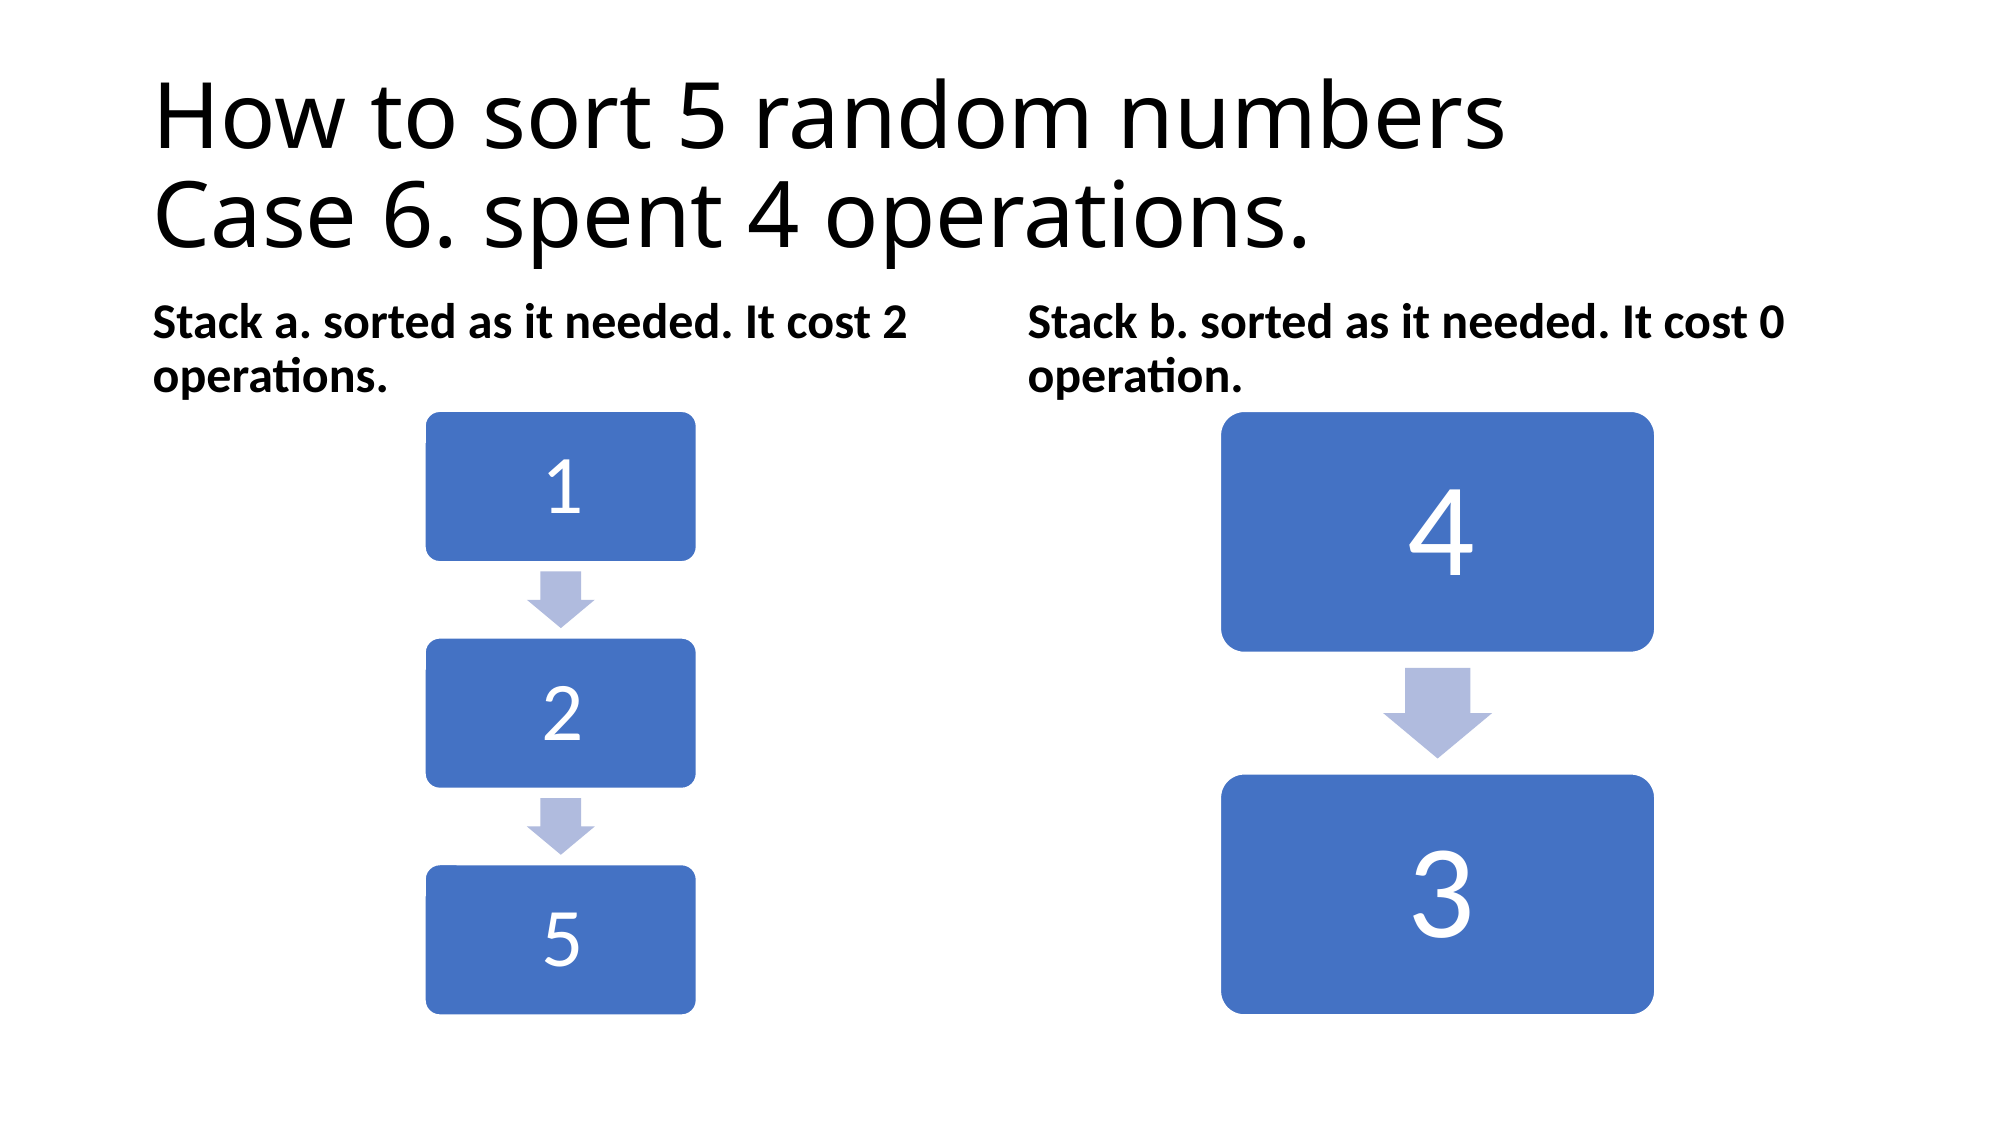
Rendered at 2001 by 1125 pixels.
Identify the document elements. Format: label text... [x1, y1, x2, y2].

list Stack a. sorted as it needed. It cost 2 operations. [137, 275, 984, 410]
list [1012, 410, 1863, 1016]
list Stack b. sorted as it needed. It cost 0 operation. [1012, 275, 1863, 410]
title How to sort 5 random numbers Case 6. spent 4 operations. [137, 59, 1863, 278]
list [137, 410, 984, 1016]
